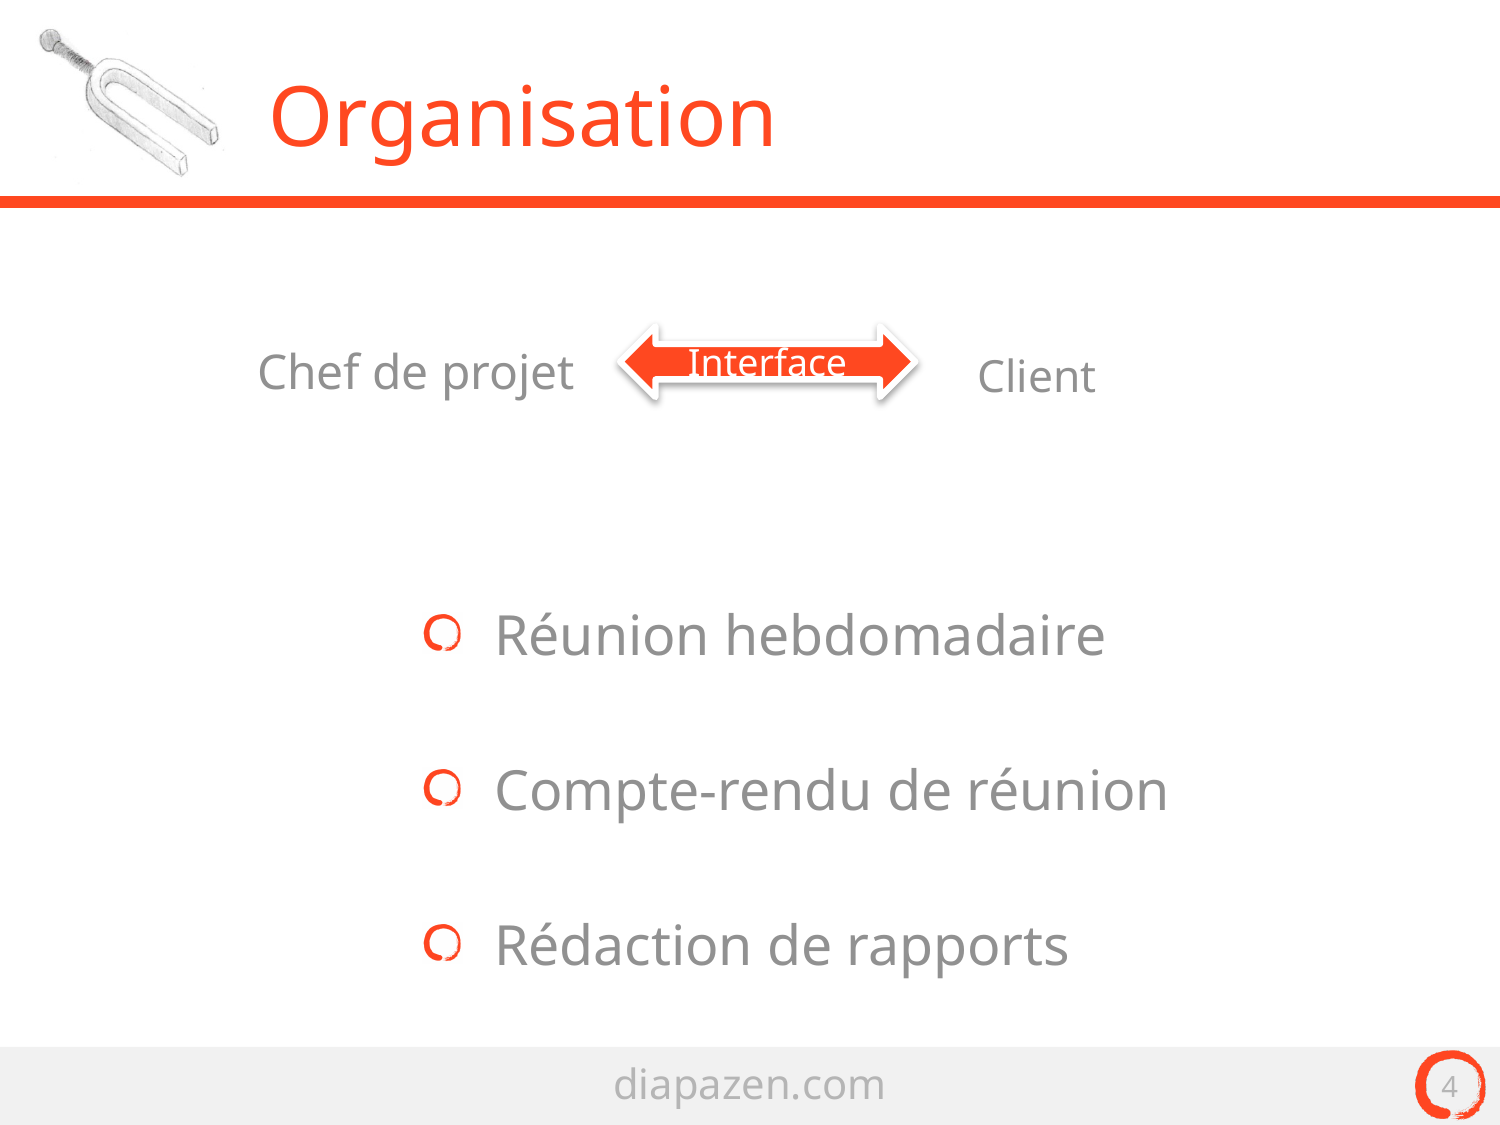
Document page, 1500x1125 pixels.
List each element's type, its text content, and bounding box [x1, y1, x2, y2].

list Réunion hebdomadaire Compte-rendu de réunion Rédaction de rapports [407, 515, 1341, 985]
text_box Client [962, 278, 1471, 409]
footer diapazen.com [512, 1055, 988, 1116]
slide_number 4 [1411, 1046, 1489, 1125]
title Organisation [253, 19, 1500, 207]
text_box Interface [616, 323, 919, 400]
picture [422, 922, 464, 964]
picture [422, 612, 464, 654]
picture [29, 19, 226, 185]
text_box Chef de projet [242, 267, 644, 409]
picture [422, 767, 464, 809]
